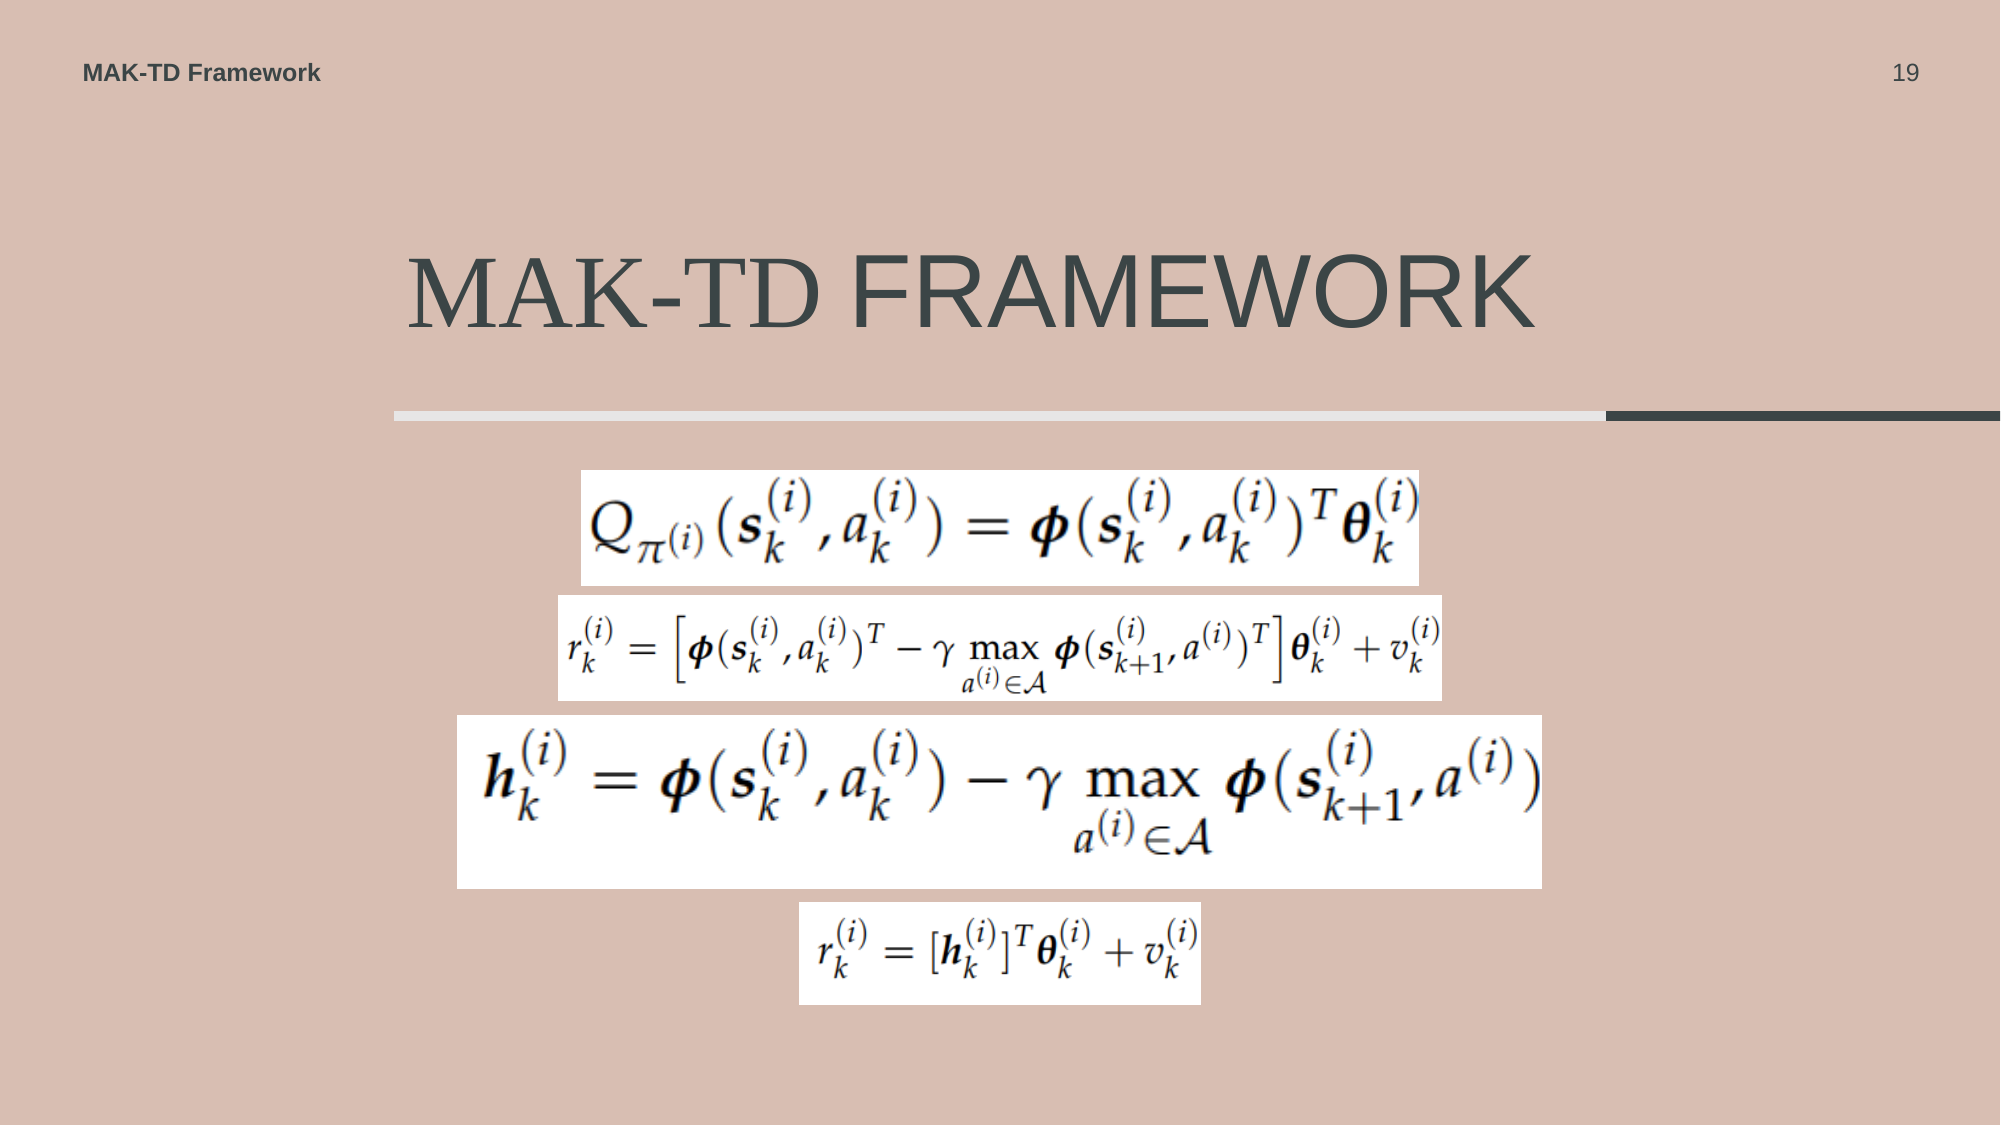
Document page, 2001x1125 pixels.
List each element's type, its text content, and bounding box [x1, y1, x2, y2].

slide_number 19 [1660, 49, 1935, 95]
picture [581, 470, 1419, 586]
picture [799, 902, 1201, 1005]
picture [557, 595, 1442, 701]
picture [457, 715, 1543, 889]
title MAK-TD Framework [391, 239, 1621, 356]
footer MAK-TD Framework [67, 49, 368, 95]
